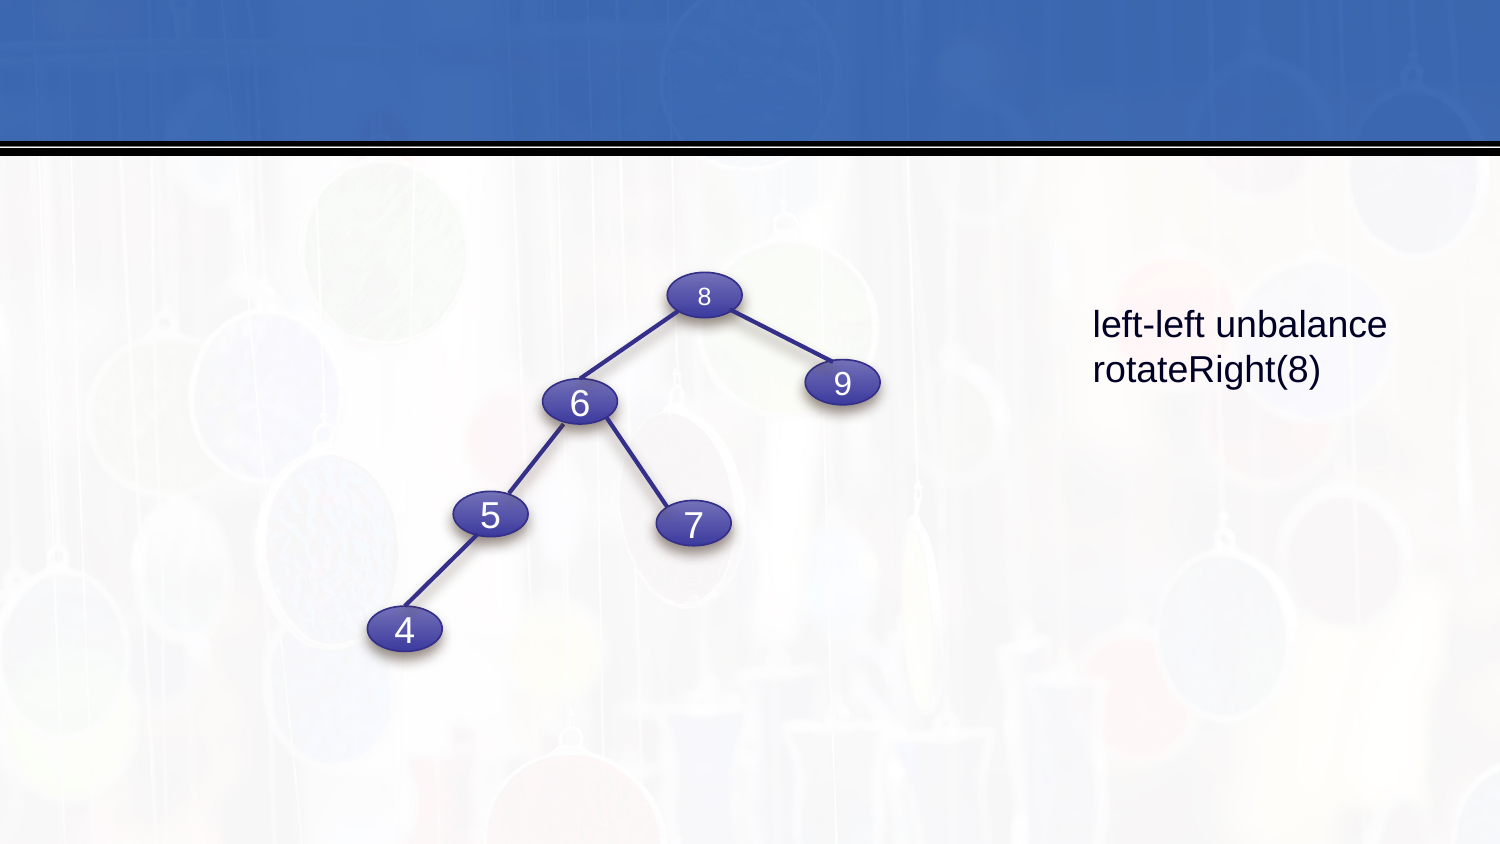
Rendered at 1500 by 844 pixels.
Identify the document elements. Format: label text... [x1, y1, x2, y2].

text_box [366, 272, 881, 652]
text_box left-left unbalance rotateRight(8) [1077, 292, 1403, 398]
picture [0, 0, 1500, 844]
